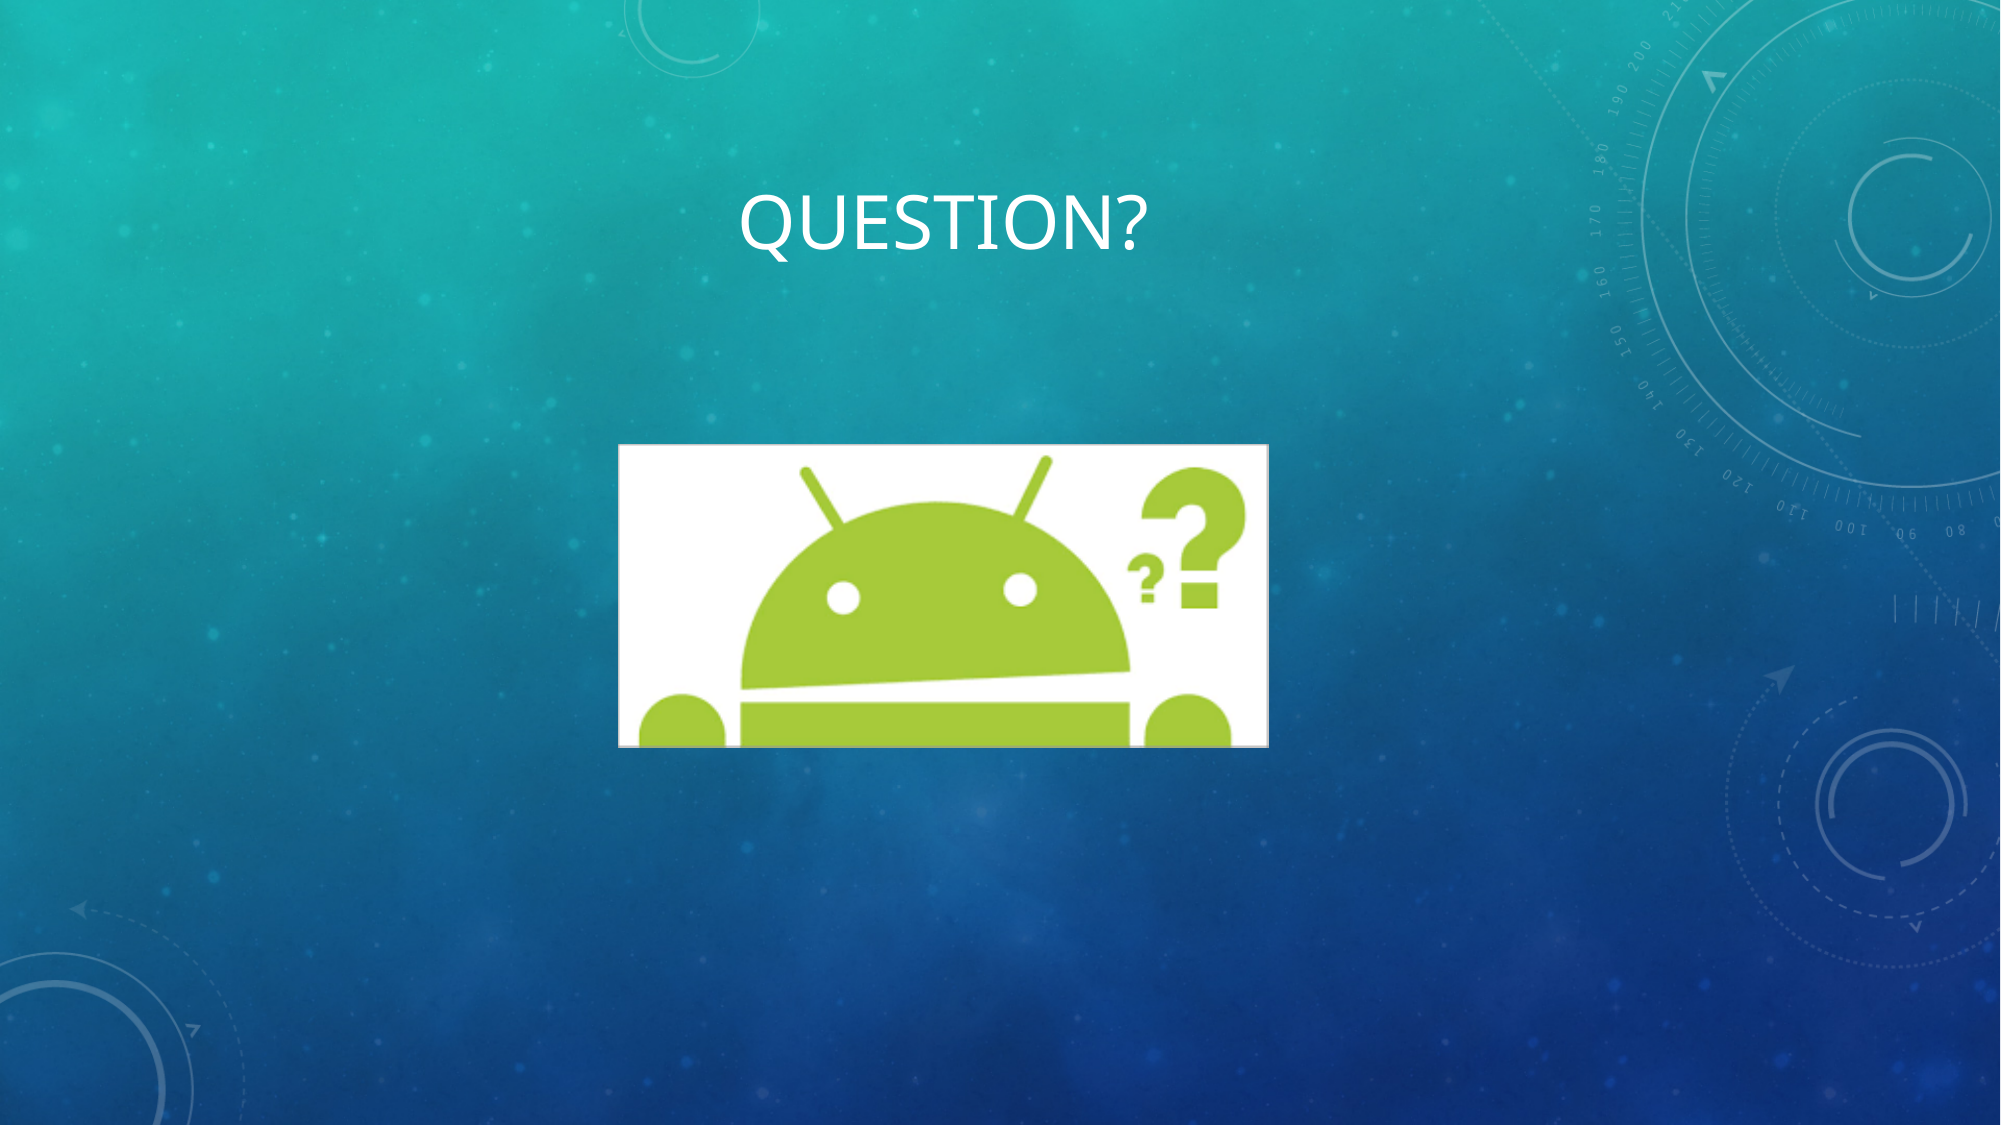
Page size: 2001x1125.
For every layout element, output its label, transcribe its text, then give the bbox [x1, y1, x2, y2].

picture [0, 0, 2001, 1125]
title Question? [112, 99, 1775, 339]
